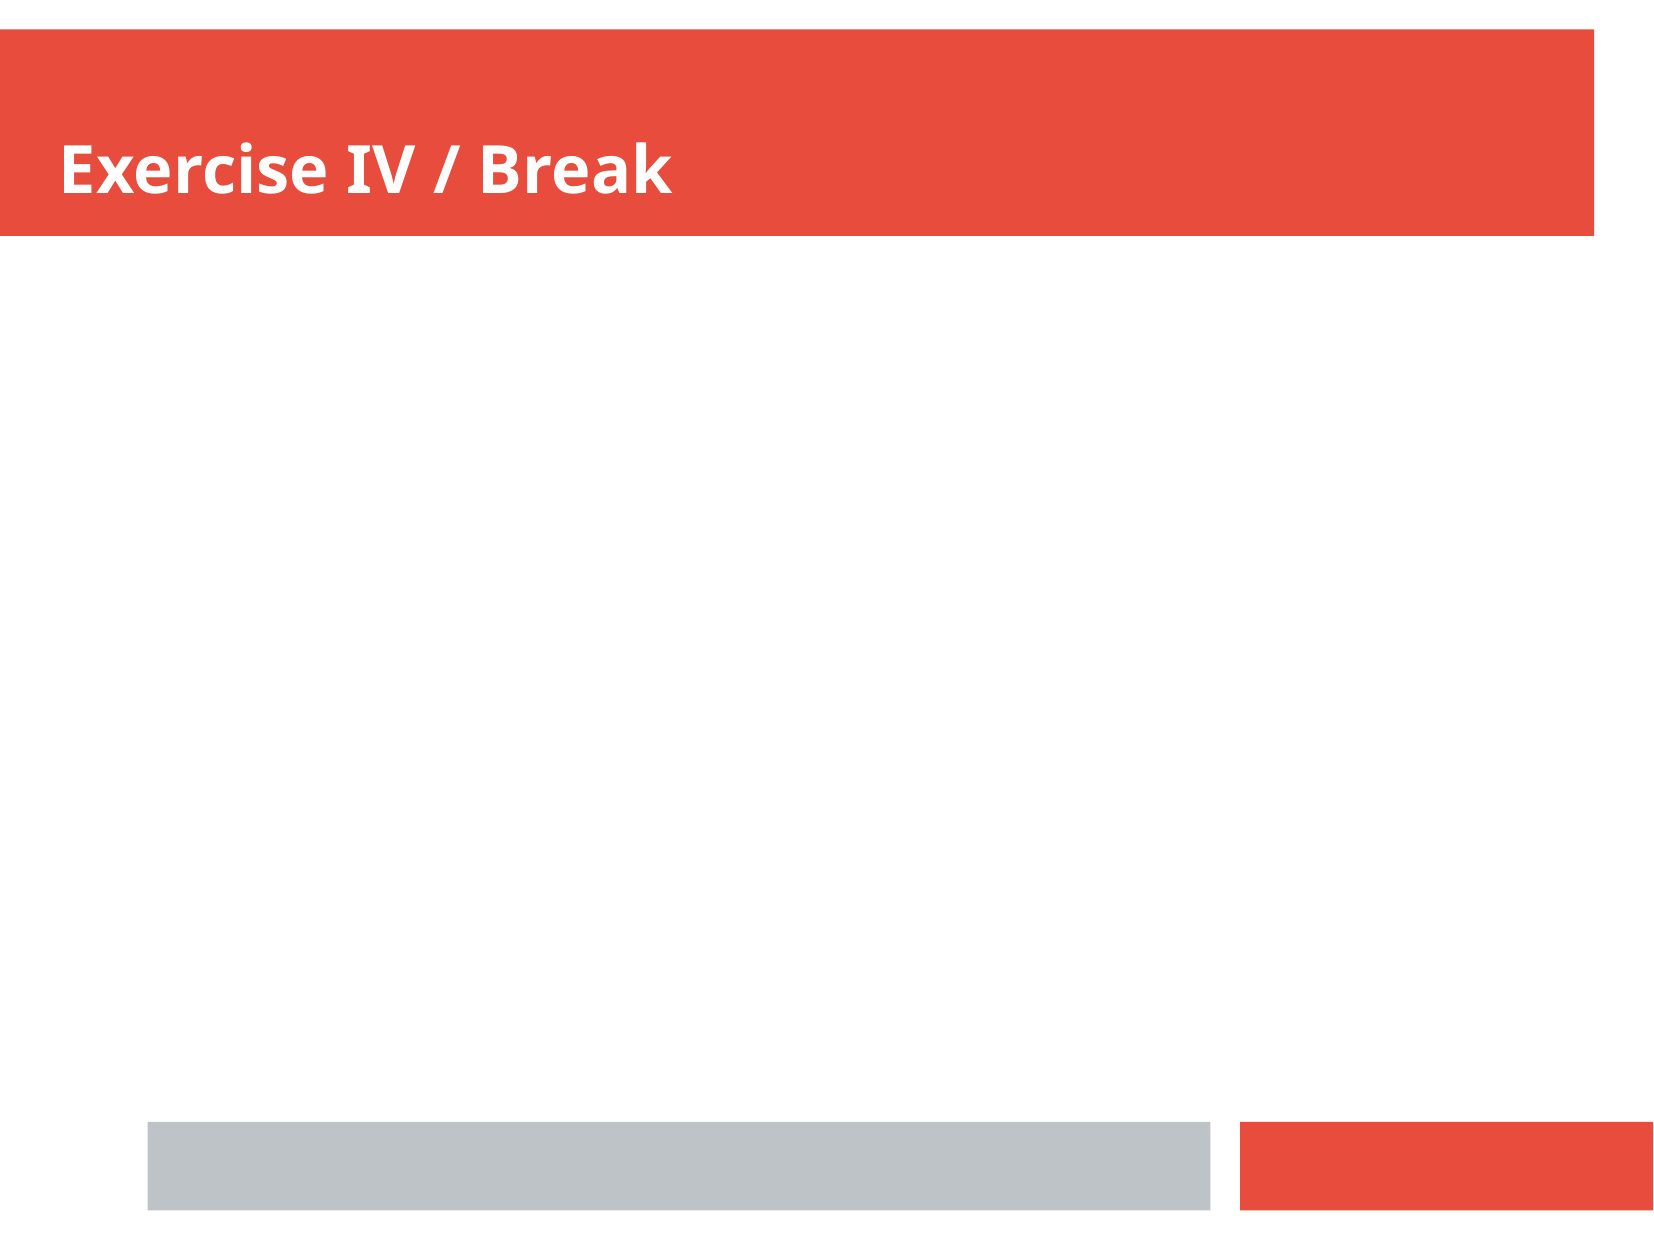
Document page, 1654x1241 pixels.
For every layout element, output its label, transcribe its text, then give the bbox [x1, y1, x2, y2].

text_box Exercise IV / Break [58, 58, 1595, 207]
